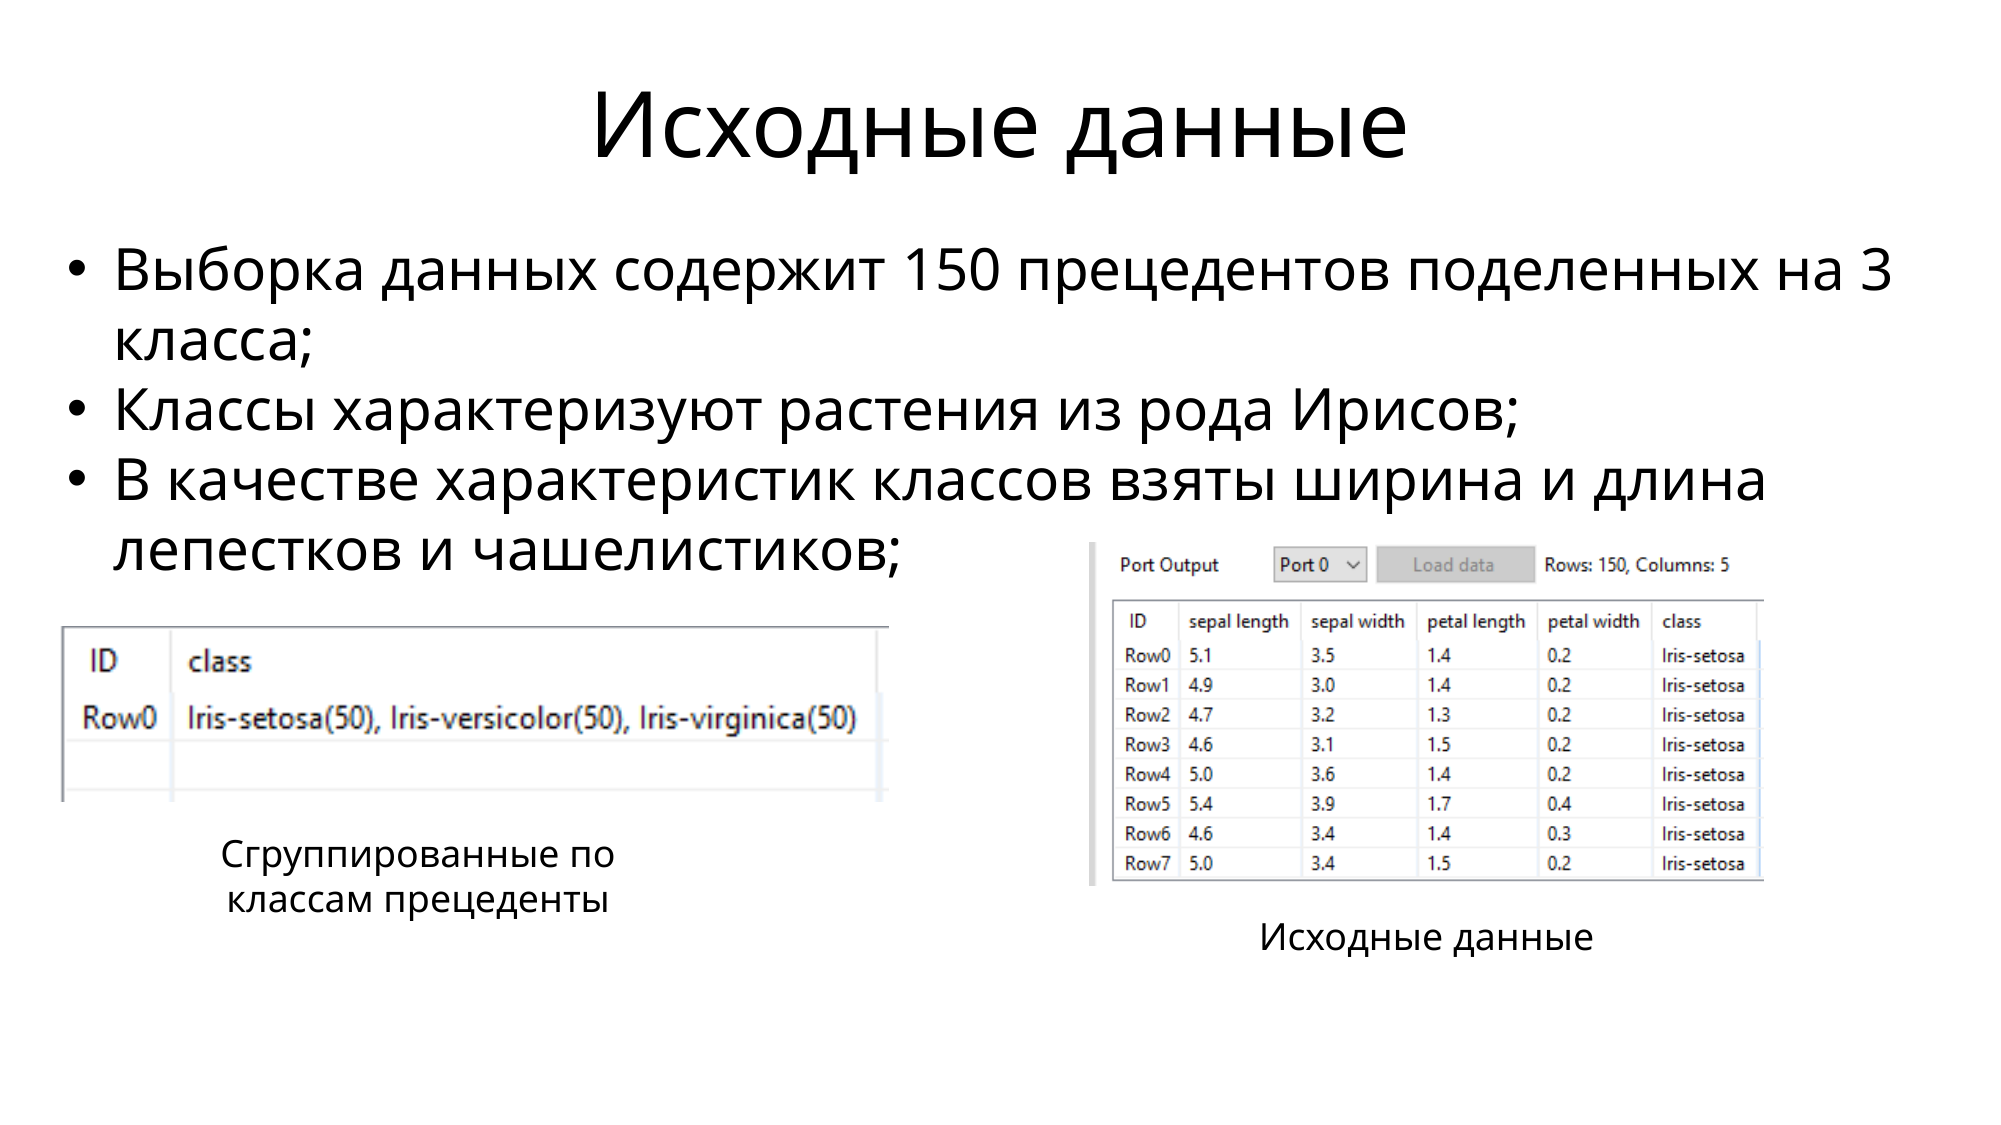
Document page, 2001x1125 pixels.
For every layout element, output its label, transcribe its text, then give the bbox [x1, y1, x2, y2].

text_box Исходные данные [1178, 905, 1675, 966]
text_box Выборка данных содержит 150 прецедентов поделенных на 3 класса; Классы характеризуют растения из рода Ирисов; В качестве характеристик классов взяты ширина и длина лепестков и чашелистиков; [52, 224, 1969, 590]
picture [1089, 542, 1764, 887]
picture [51, 626, 890, 802]
text_box Исходные данные [381, 58, 1619, 183]
text_box Сгруппированные по классам прецеденты [170, 822, 667, 928]
